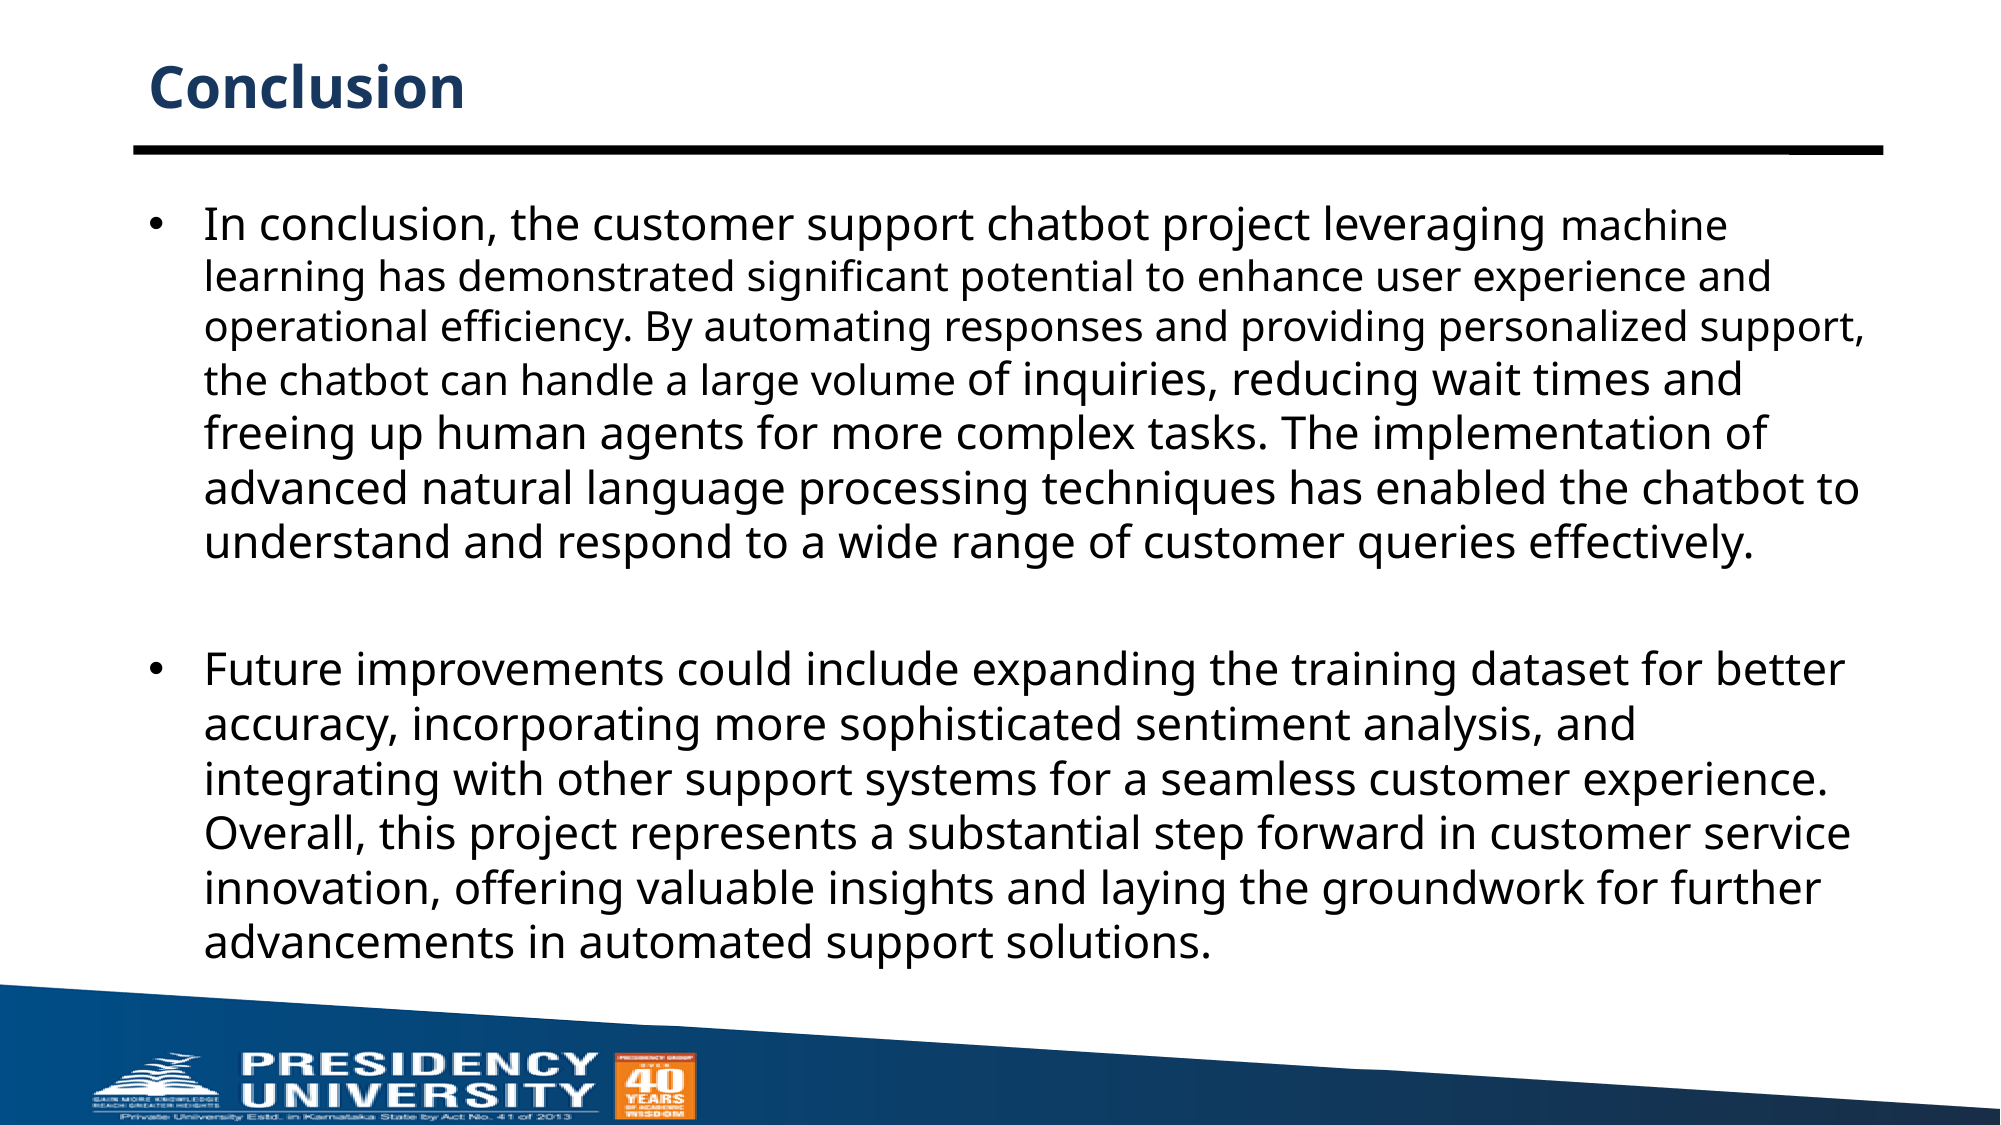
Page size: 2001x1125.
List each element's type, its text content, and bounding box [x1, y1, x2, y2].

picture [0, 982, 2000, 1125]
title Conclusion [133, 45, 1884, 125]
list In conclusion, the customer support chatbot project leveraging machine learning has demonstrated significant potential to enhance user experience and operational efficiency. By automating responses and providing personalized support, the chatbot can handle a large volume of inquiries, reducing wait times and freeing up human agents for more complex tasks. The implementation of advanced natural language processing techniques has enabled the chatbot to understand and respond to a wide range of customer queries effectively. Future improvements could include expanding the training dataset for better accuracy, incorporating more sophisticated sentiment analysis, and integrating with other support systems for a seamless customer experience. Overall, this project represents a substantial step forward in customer service innovation, offering valuable insights and laying the groundwork for further advancements in automated support solutions. [133, 187, 1884, 1000]
